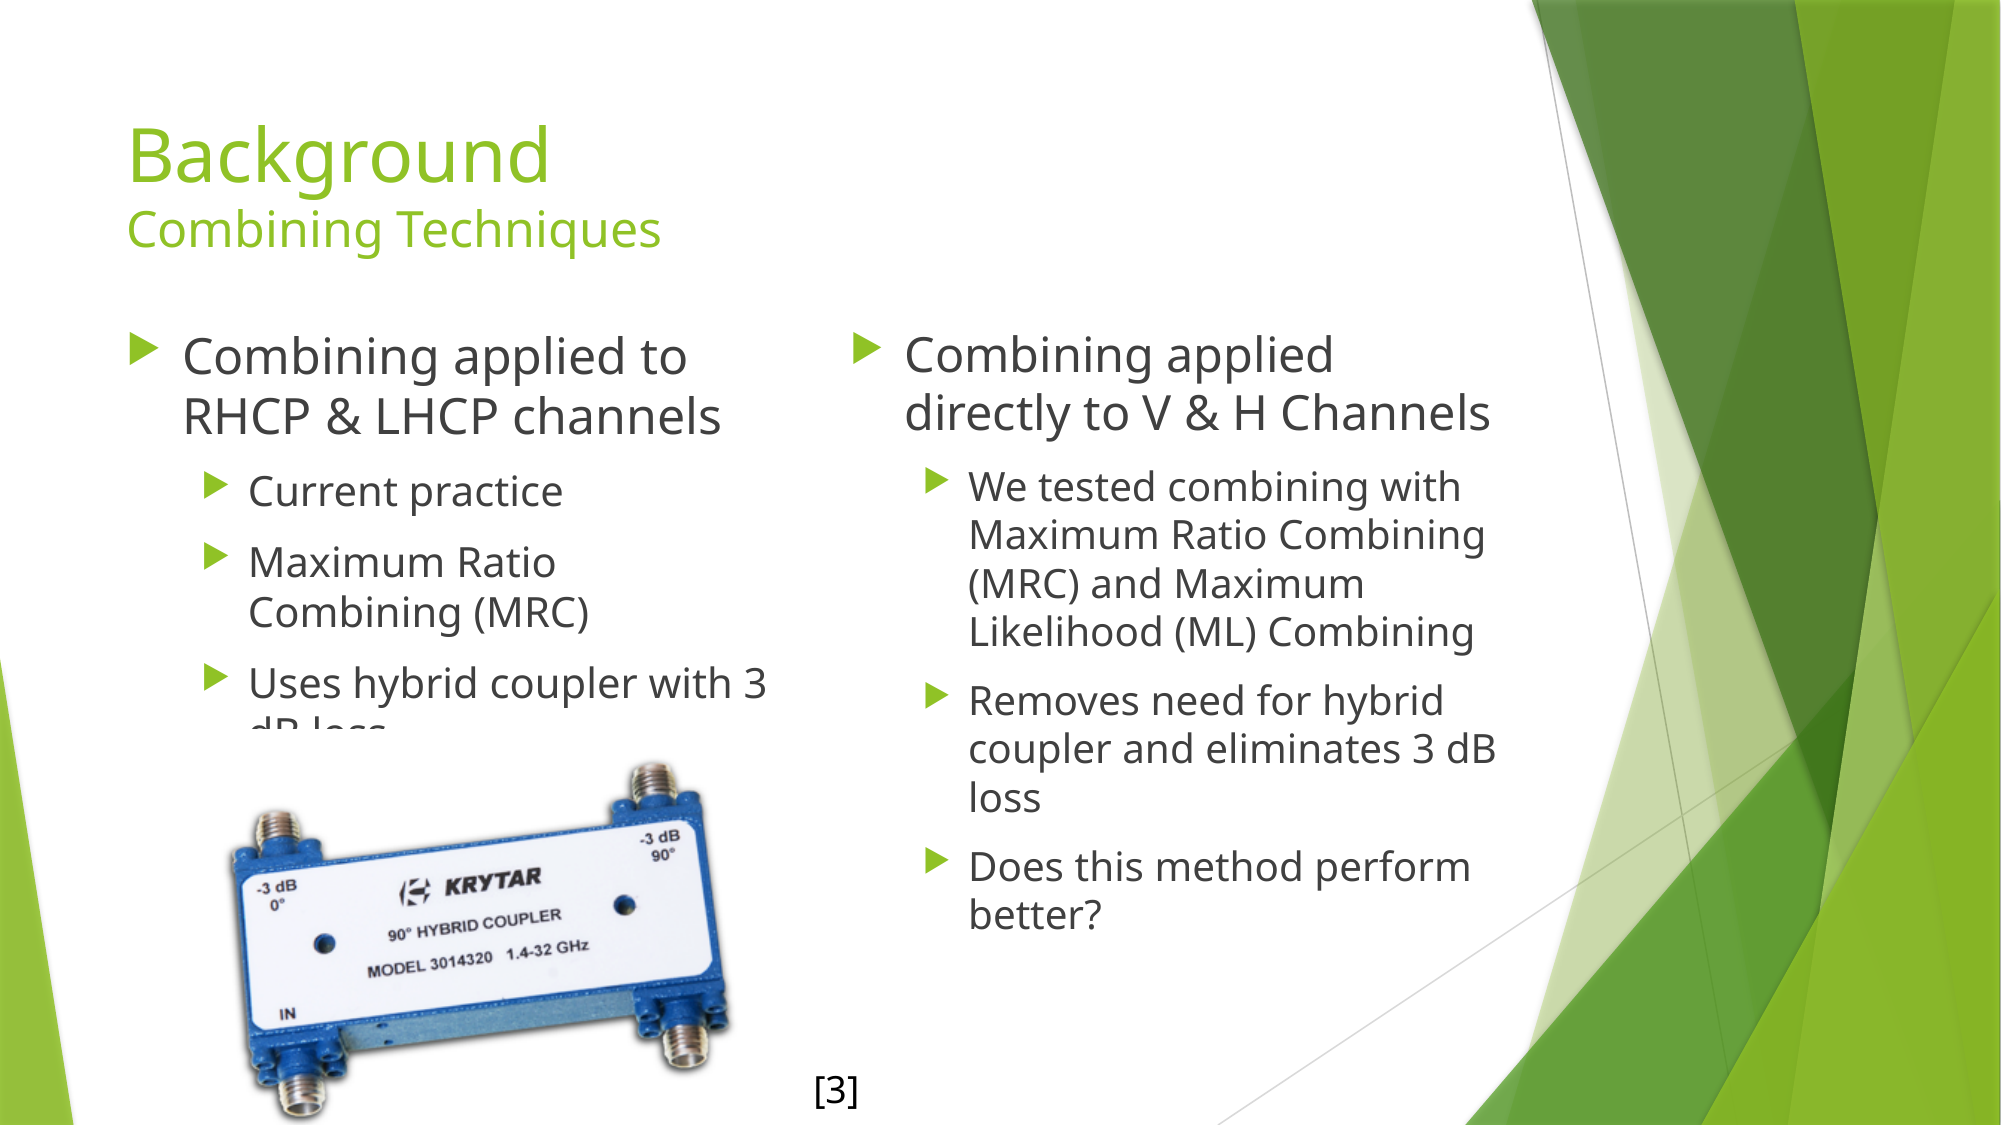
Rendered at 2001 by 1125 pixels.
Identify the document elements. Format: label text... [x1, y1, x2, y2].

text_box [3] [798, 1058, 875, 1119]
list Combining applied to RHCP & LHCP channels Current practice Maximum Ratio Combining (MRC) Uses hybrid coupler with 3 dB loss [111, 316, 798, 954]
picture [167, 728, 786, 1125]
title Background Combining Techniques [111, 99, 1522, 317]
list Combining applied directly to V & H Channels We tested combining with Maximum Ratio Combining (MRC) and Maximum Likelihood (ML) Combining Removes need for hybrid coupler and eliminates 3 dB loss Does this method perform better? [834, 316, 1522, 954]
